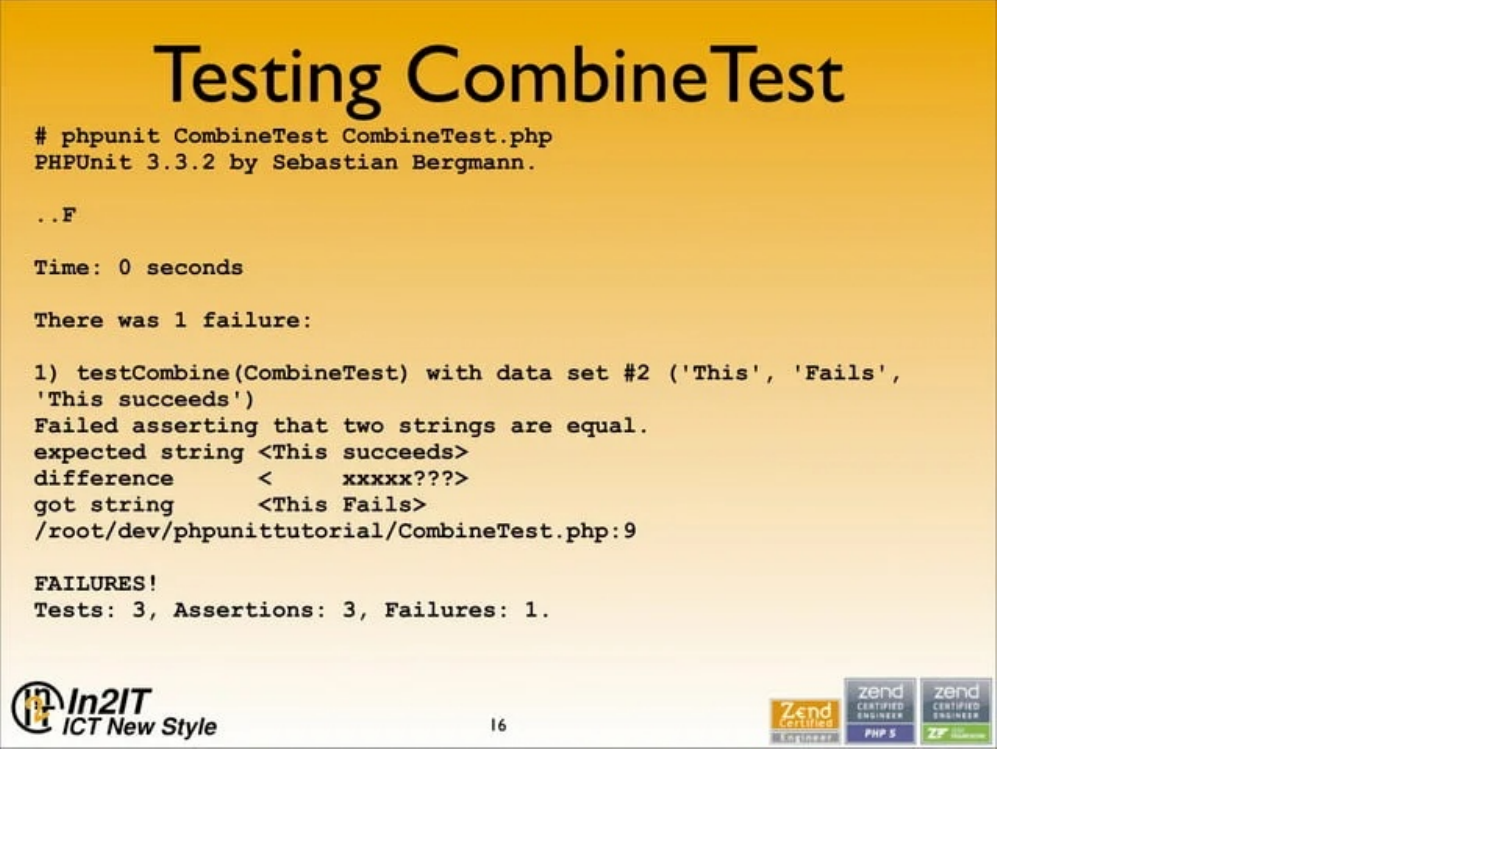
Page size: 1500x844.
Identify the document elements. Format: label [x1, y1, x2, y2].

picture [0, 0, 997, 749]
